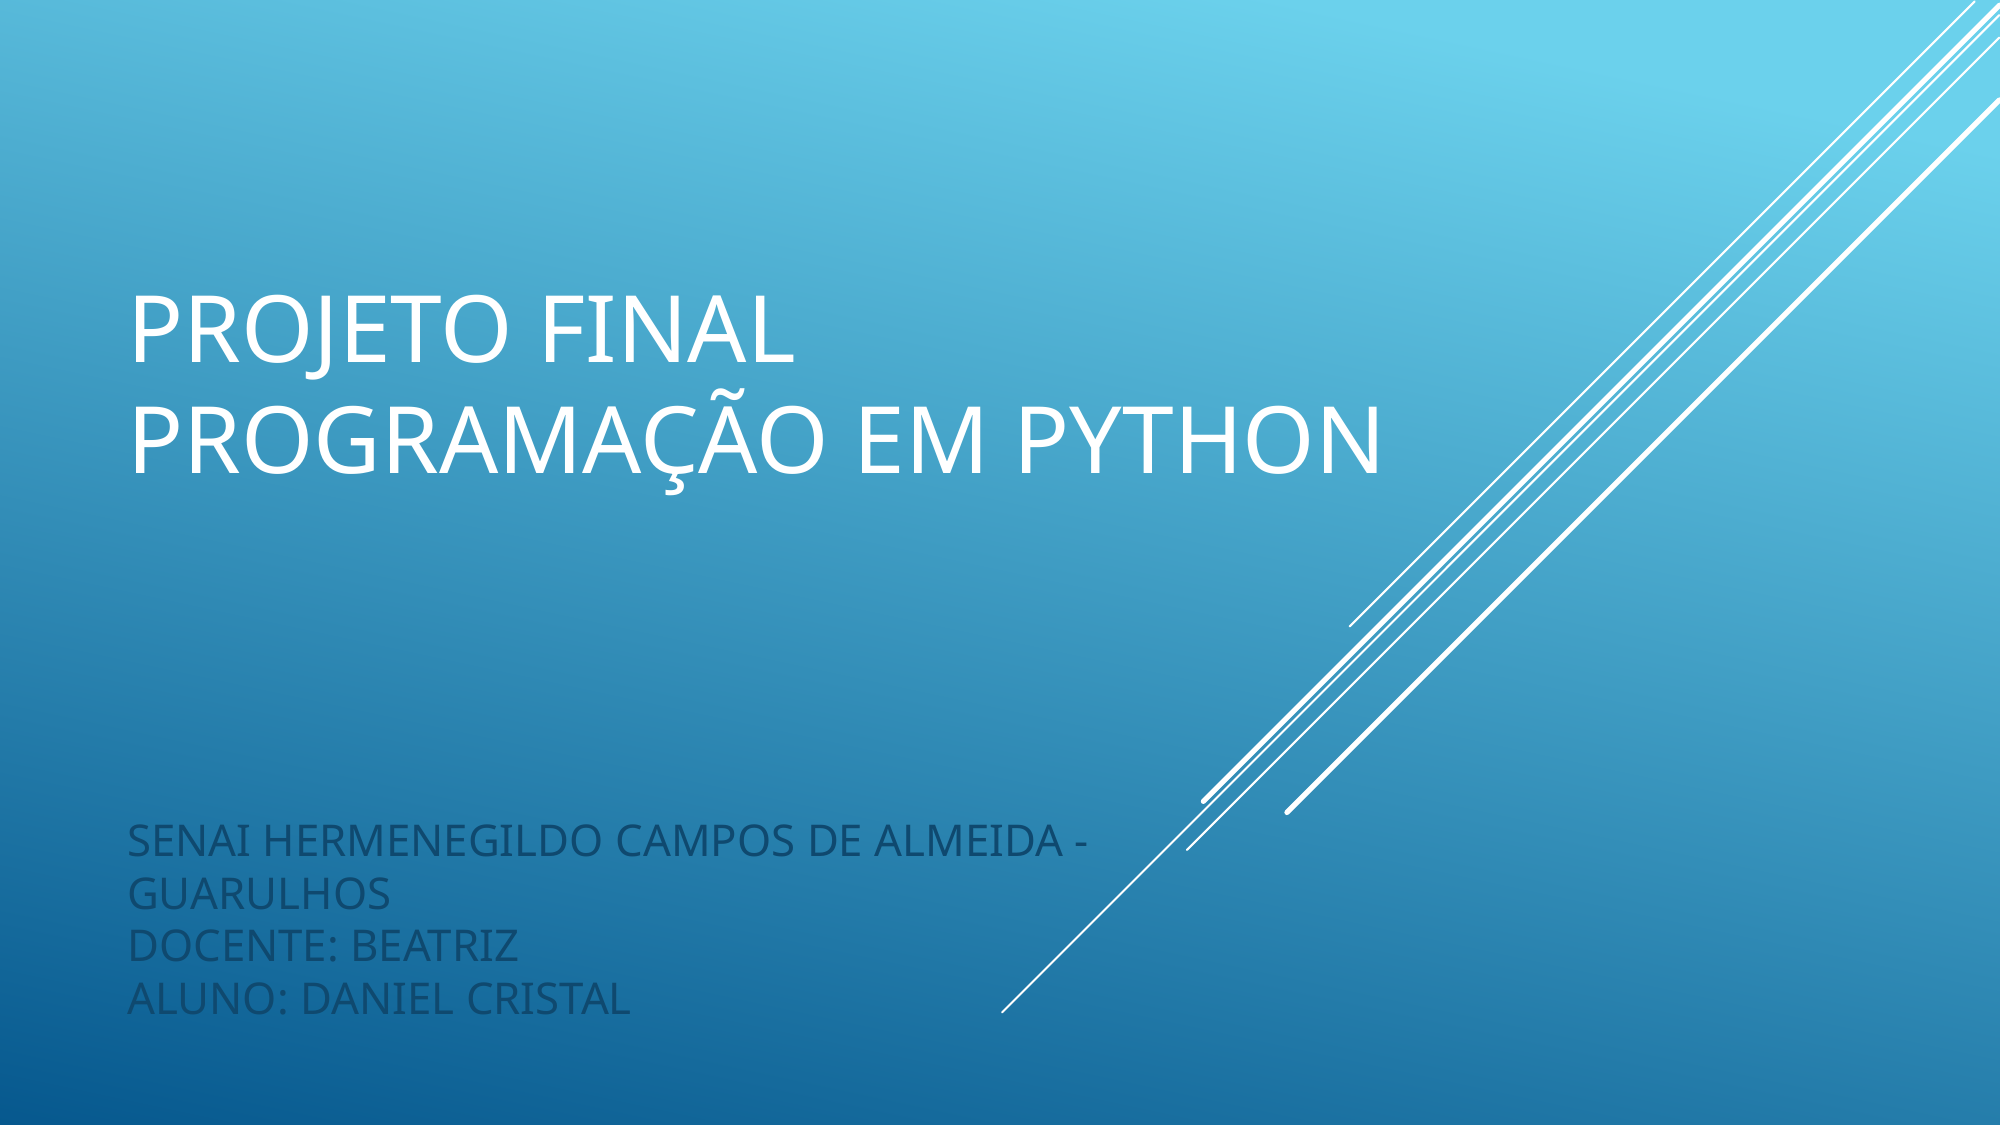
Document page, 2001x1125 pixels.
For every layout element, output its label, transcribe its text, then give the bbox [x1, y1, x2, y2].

subtitle SENAI HERMENEGILDO CAMPOS DE ALMEIDA - GUARULHOS DOCENTE: BEATRIZ ALUNO: DANIEL CRISTAL [112, 805, 1163, 1125]
title Projeto FinaL Programação em Python [112, 235, 1425, 723]
